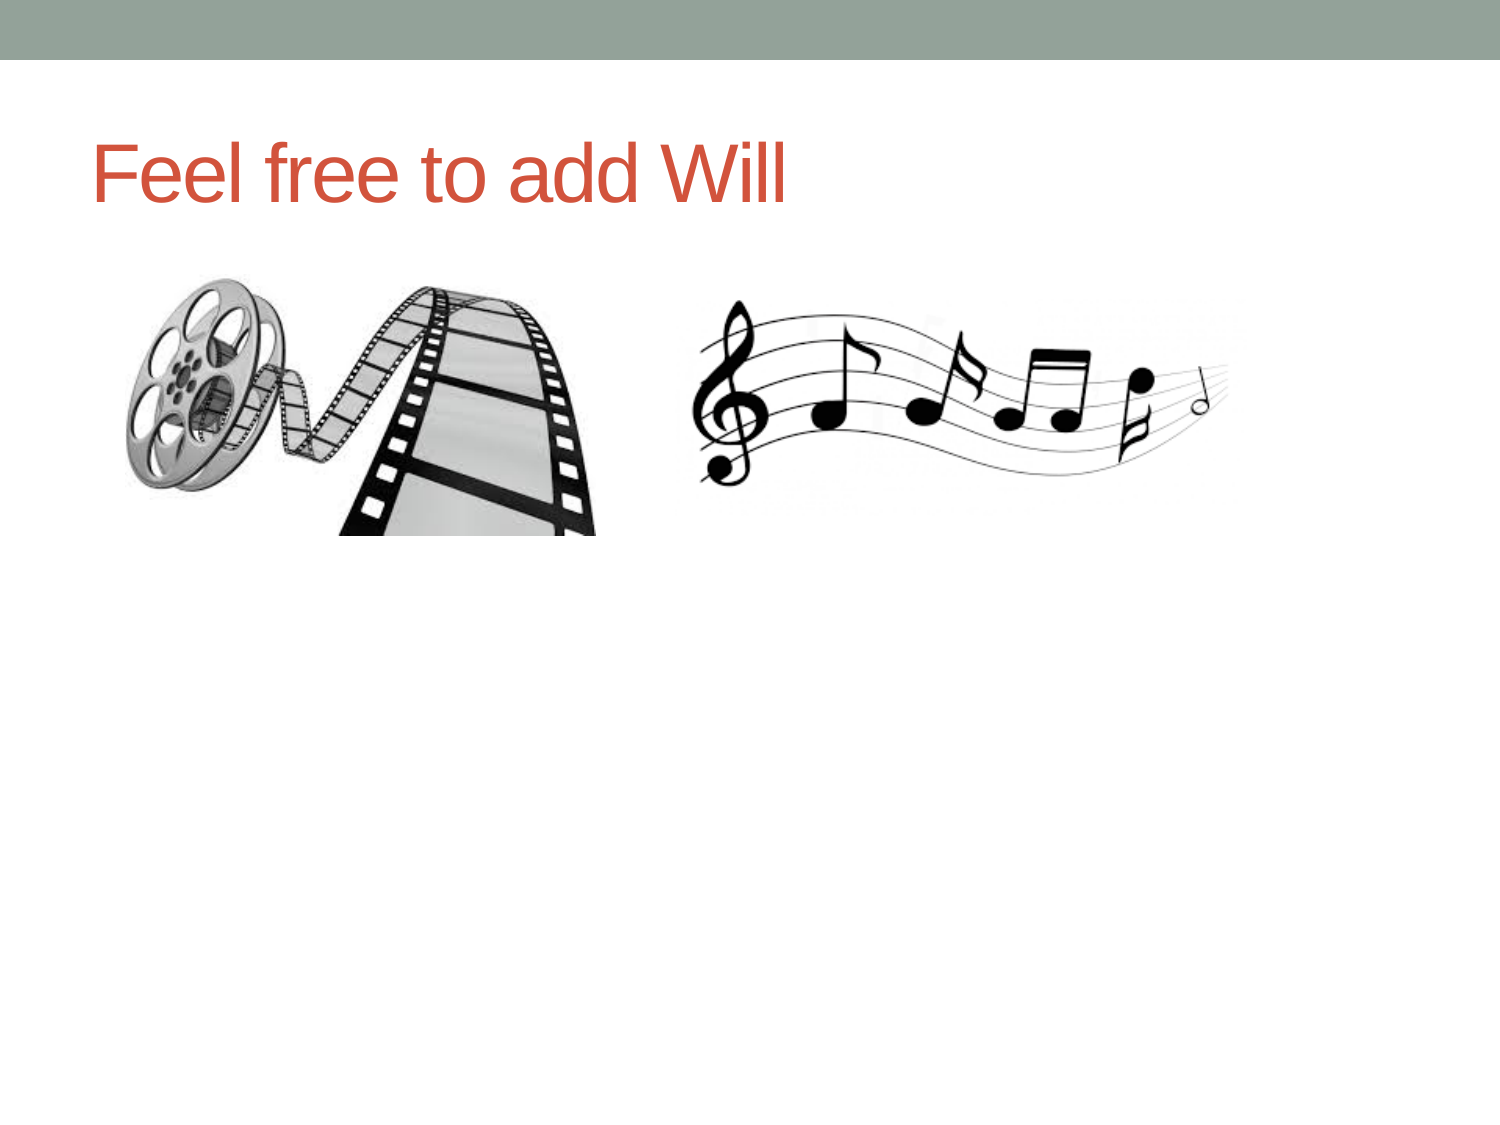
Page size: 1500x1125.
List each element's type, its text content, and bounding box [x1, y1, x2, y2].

title Feel free to add Will [75, 87, 1425, 250]
picture [674, 299, 1248, 516]
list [124, 274, 596, 537]
